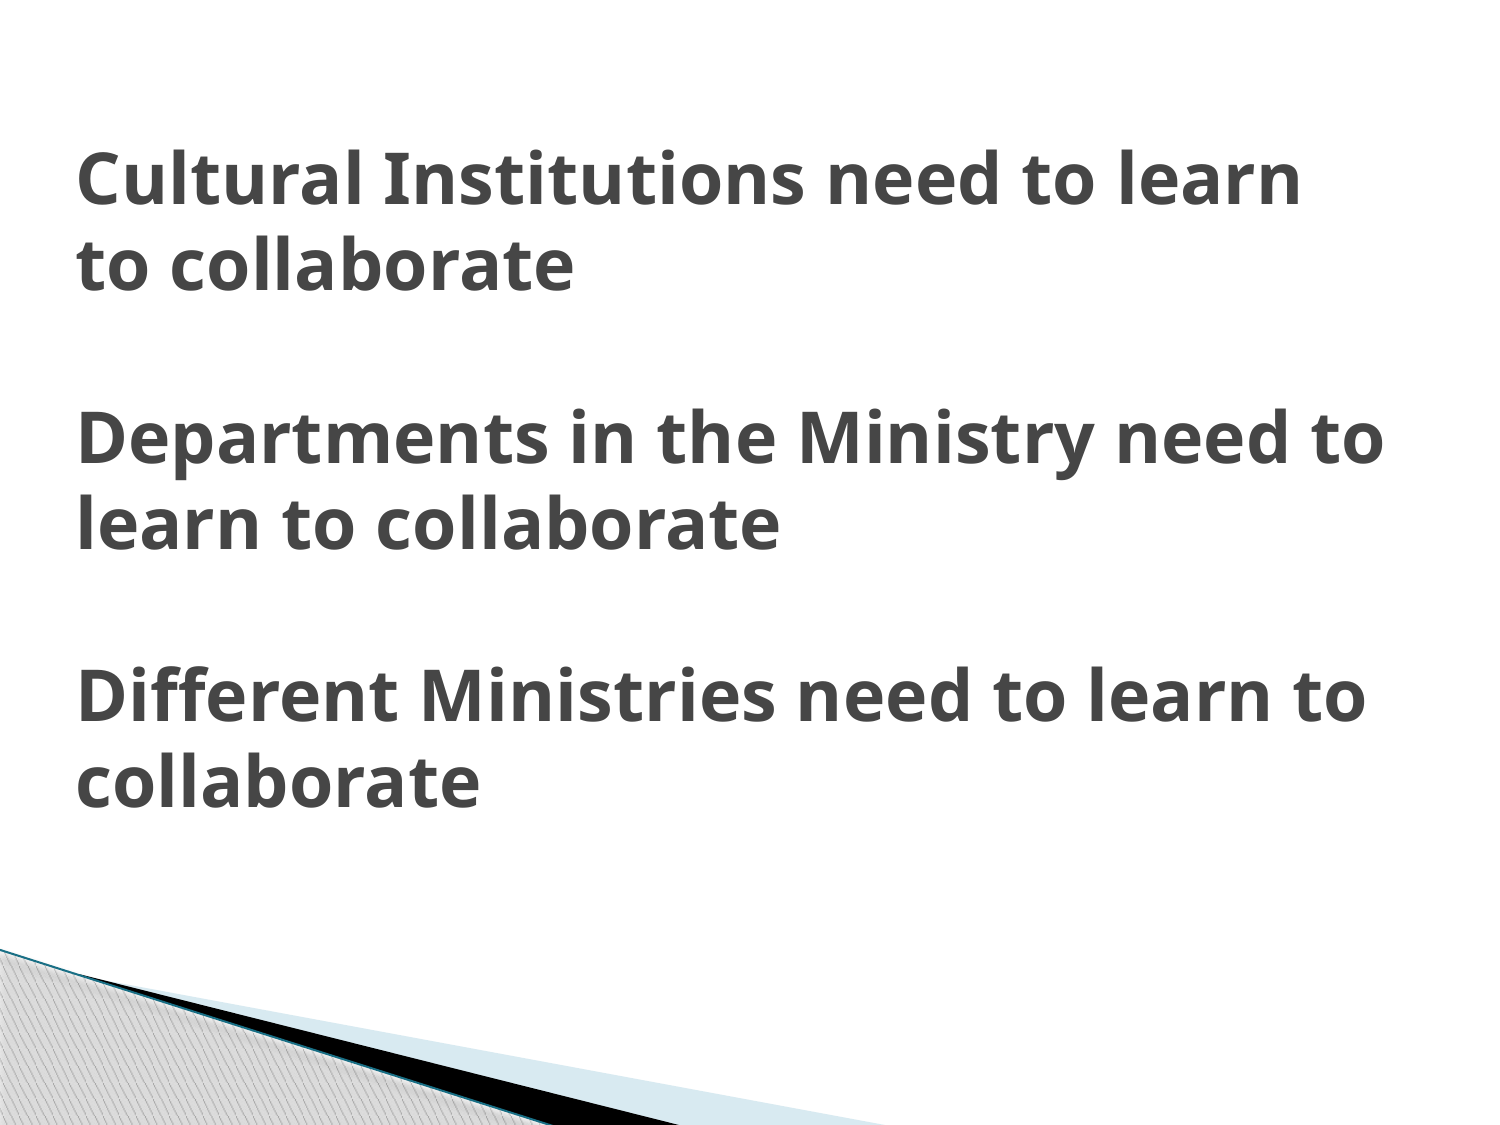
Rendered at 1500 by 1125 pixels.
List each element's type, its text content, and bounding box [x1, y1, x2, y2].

title Cultural Institutions need to learn to collaborate Departments in the Ministry need to learn to collaborate Different Ministries need to learn to collaborate [60, 37, 1411, 918]
